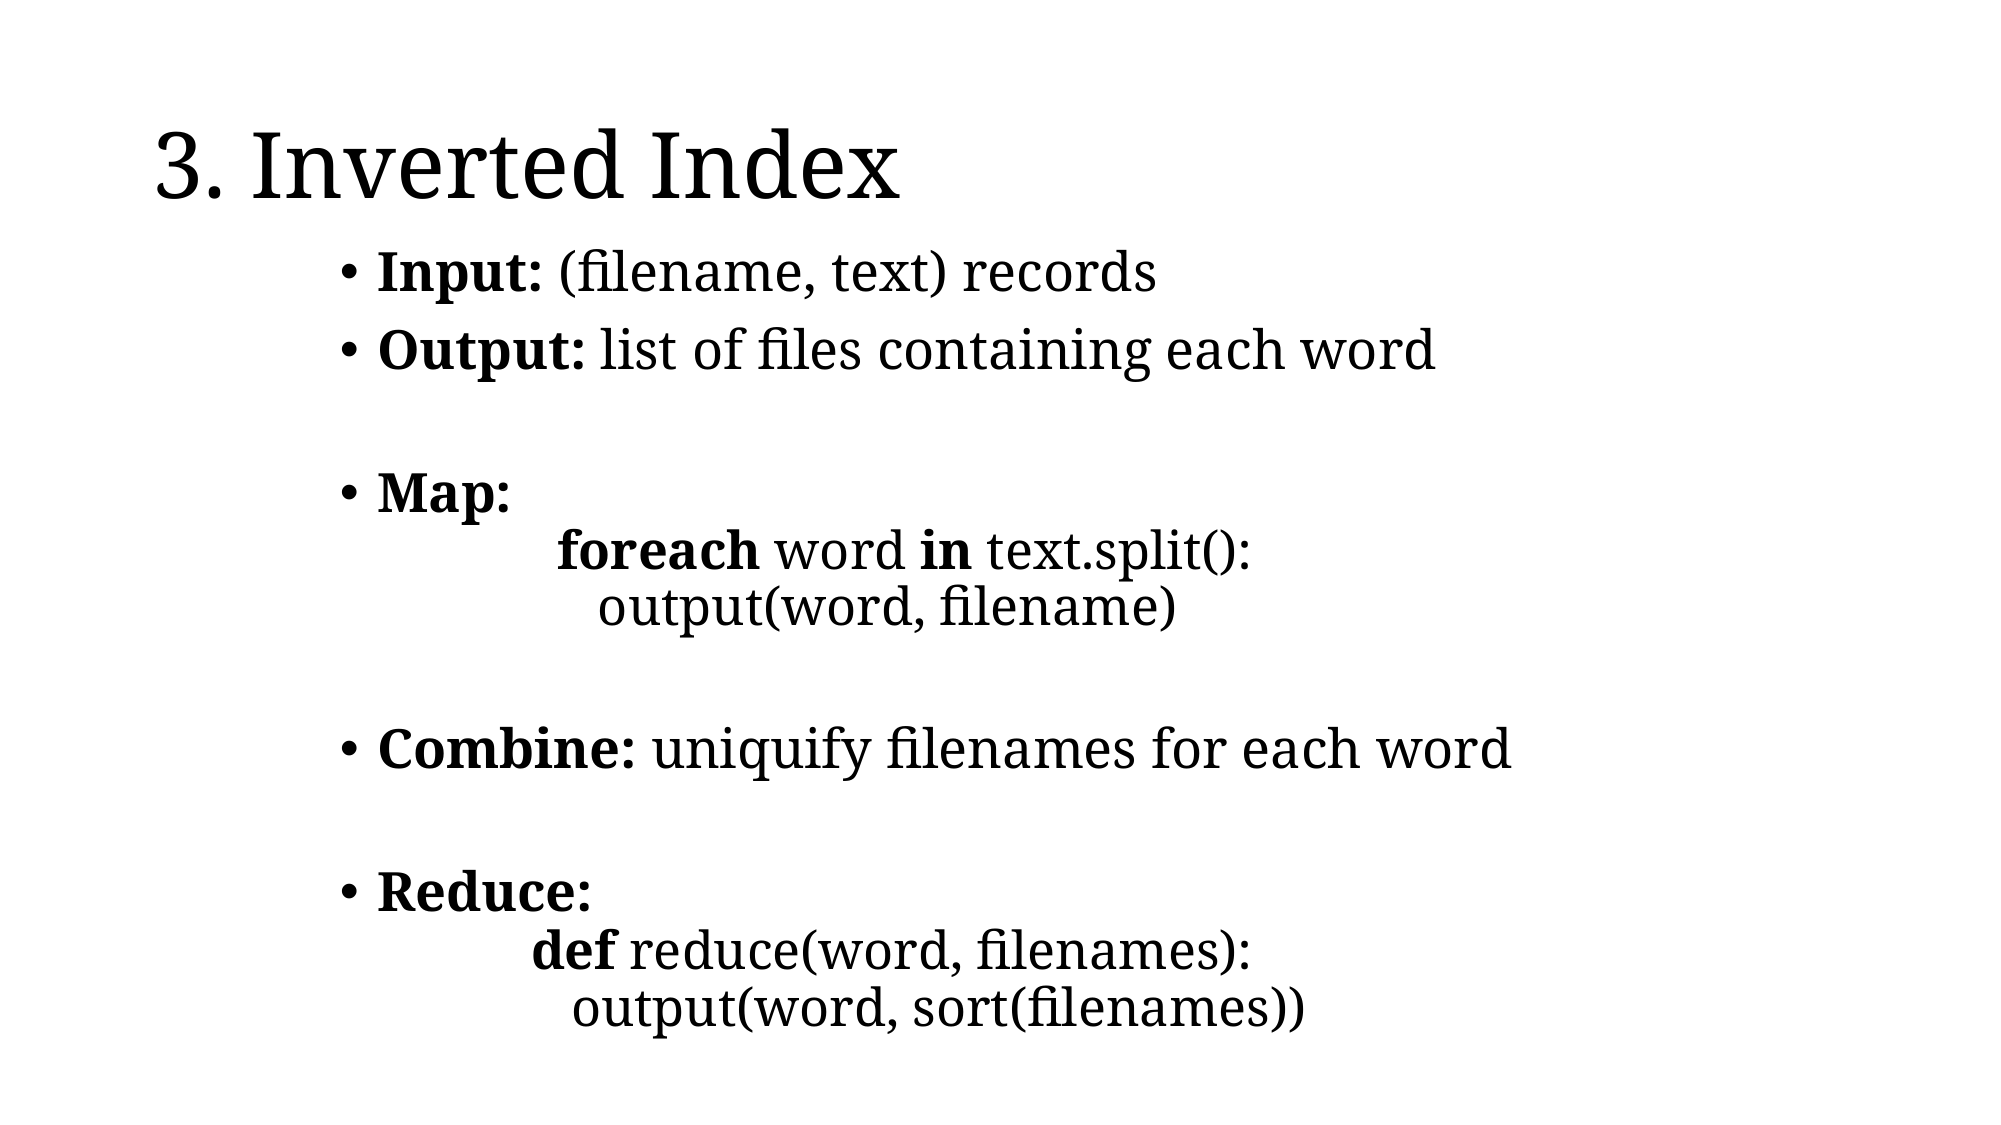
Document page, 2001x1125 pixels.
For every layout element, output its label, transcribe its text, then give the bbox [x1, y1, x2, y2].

title 3. Inverted Index [137, 59, 1863, 278]
list Input: (filename, text) records Output: list of files containing each word Map: foreach word in text.split(): output(word, filename) Combine: uniquify filenames for each word Reduce: def reduce(word, filenames): output(word, sort(filenames)) [324, 237, 1675, 1050]
